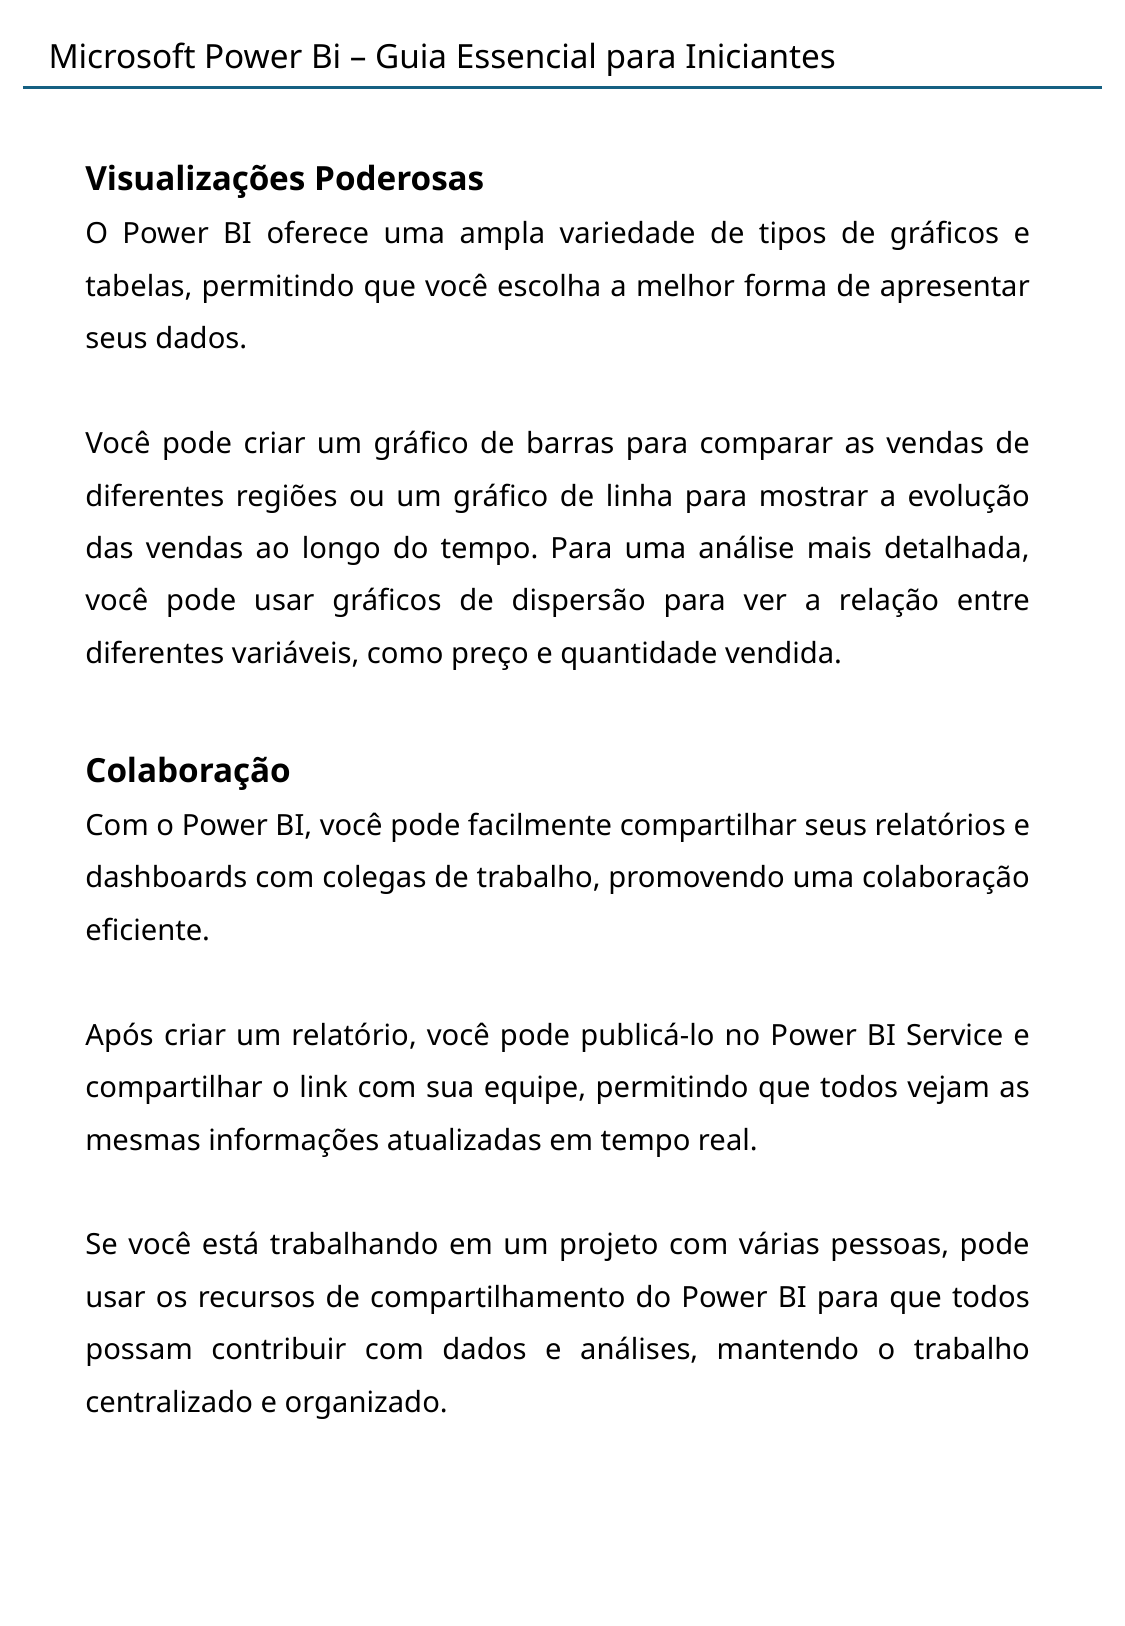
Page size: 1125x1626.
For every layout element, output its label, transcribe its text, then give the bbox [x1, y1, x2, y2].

title Microsoft Power Bi – Guia Essencial para Iniciantes [33, 28, 1004, 86]
text_box Visualizações Poderosas O Power BI oferece uma ampla variedade de tipos de gráficos e tabelas, permitindo que você escolha a melhor forma de apresentar seus dados. Você pode criar um gráfico de barras para comparar as vendas de diferentes regiões ou um gráfico de linha para mostrar a evolução das vendas ao longo do tempo. Para uma análise mais detalhada, você pode usar gráficos de dispersão para ver a relação entre diferentes variáveis, como preço e quantidade vendida. Colaboração Com o Power BI, você pode facilmente compartilhar seus relatórios e dashboards com colegas de trabalho, promovendo uma colaboração eficiente. Após criar um relatório, você pode publicá-lo no Power BI Service e compartilhar o link com sua equipe, permitindo que todos vejam as mesmas informações atualizadas em tempo real. Se você está trabalhando em um projeto com várias pessoas, pode usar os recursos de compartilhamento do Power BI para que todos possam contribuir com dados e análises, mantendo o trabalho centralizado e organizado. [70, 129, 1046, 1513]
